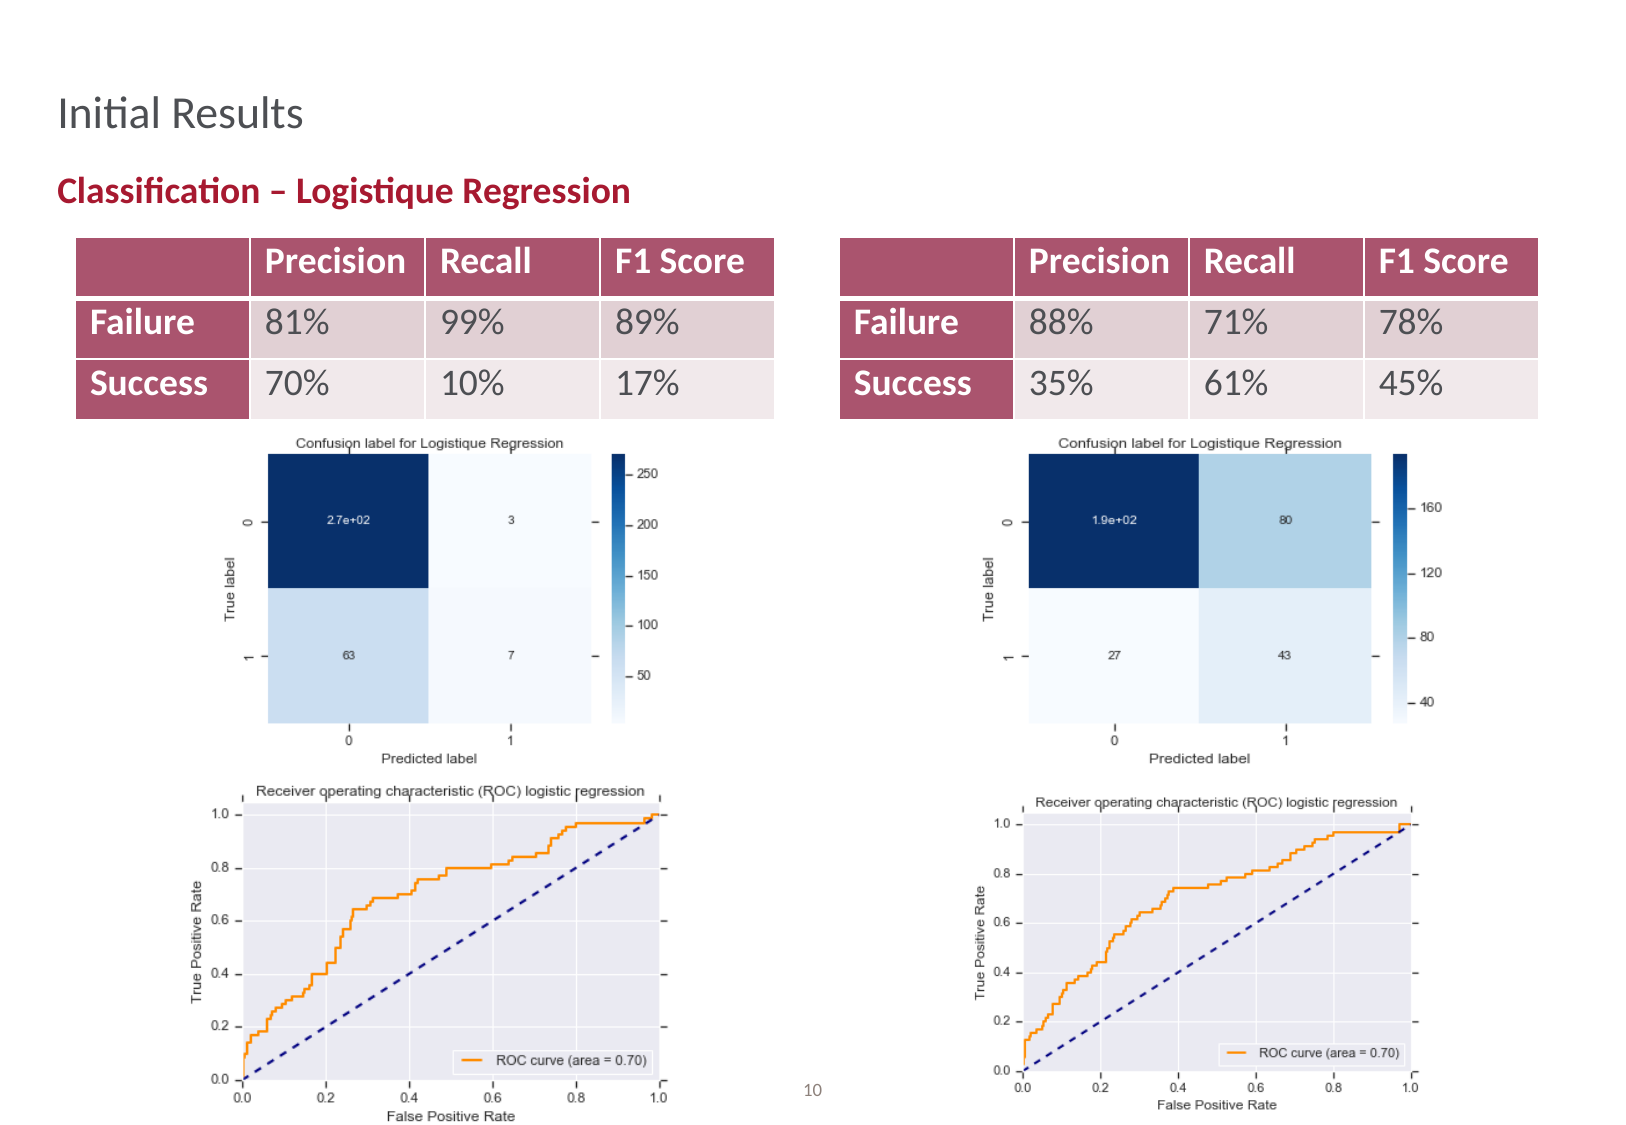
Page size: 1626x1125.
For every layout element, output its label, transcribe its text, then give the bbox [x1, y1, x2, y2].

table_cell 61% [1190, 360, 1363, 418]
table_cell 71% [1190, 301, 1363, 358]
title Initial Results [57, 30, 1568, 138]
table_cell 17% [601, 360, 774, 419]
table_cell 45% [1365, 360, 1538, 419]
table_cell Failure [840, 301, 1013, 358]
table_header Recall [1190, 238, 1363, 296]
table_cell 89% [601, 301, 774, 358]
table_header [76, 238, 249, 296]
table_header Recall [426, 238, 599, 296]
table_cell Success [76, 360, 249, 419]
table_header Precision [251, 238, 424, 296]
picture [960, 778, 1461, 1113]
list Classification – Logistique Regression [57, 165, 1568, 222]
picture [174, 419, 724, 1125]
table_cell Success [840, 360, 1013, 419]
table_cell 88% [1015, 301, 1188, 358]
table_header [840, 238, 1013, 296]
table_cell Failure [76, 301, 249, 358]
table_cell 10% [426, 360, 599, 418]
table_cell 81% [251, 301, 424, 358]
table_header F1 Score [601, 238, 774, 296]
table_cell 70% [251, 360, 424, 418]
table_cell 35% [1015, 360, 1188, 418]
table_cell 78% [1365, 301, 1538, 358]
table_cell 99% [426, 301, 599, 358]
table_header F1 Score [1365, 238, 1538, 296]
table_header Precision [1015, 238, 1188, 296]
picture [960, 419, 1512, 767]
